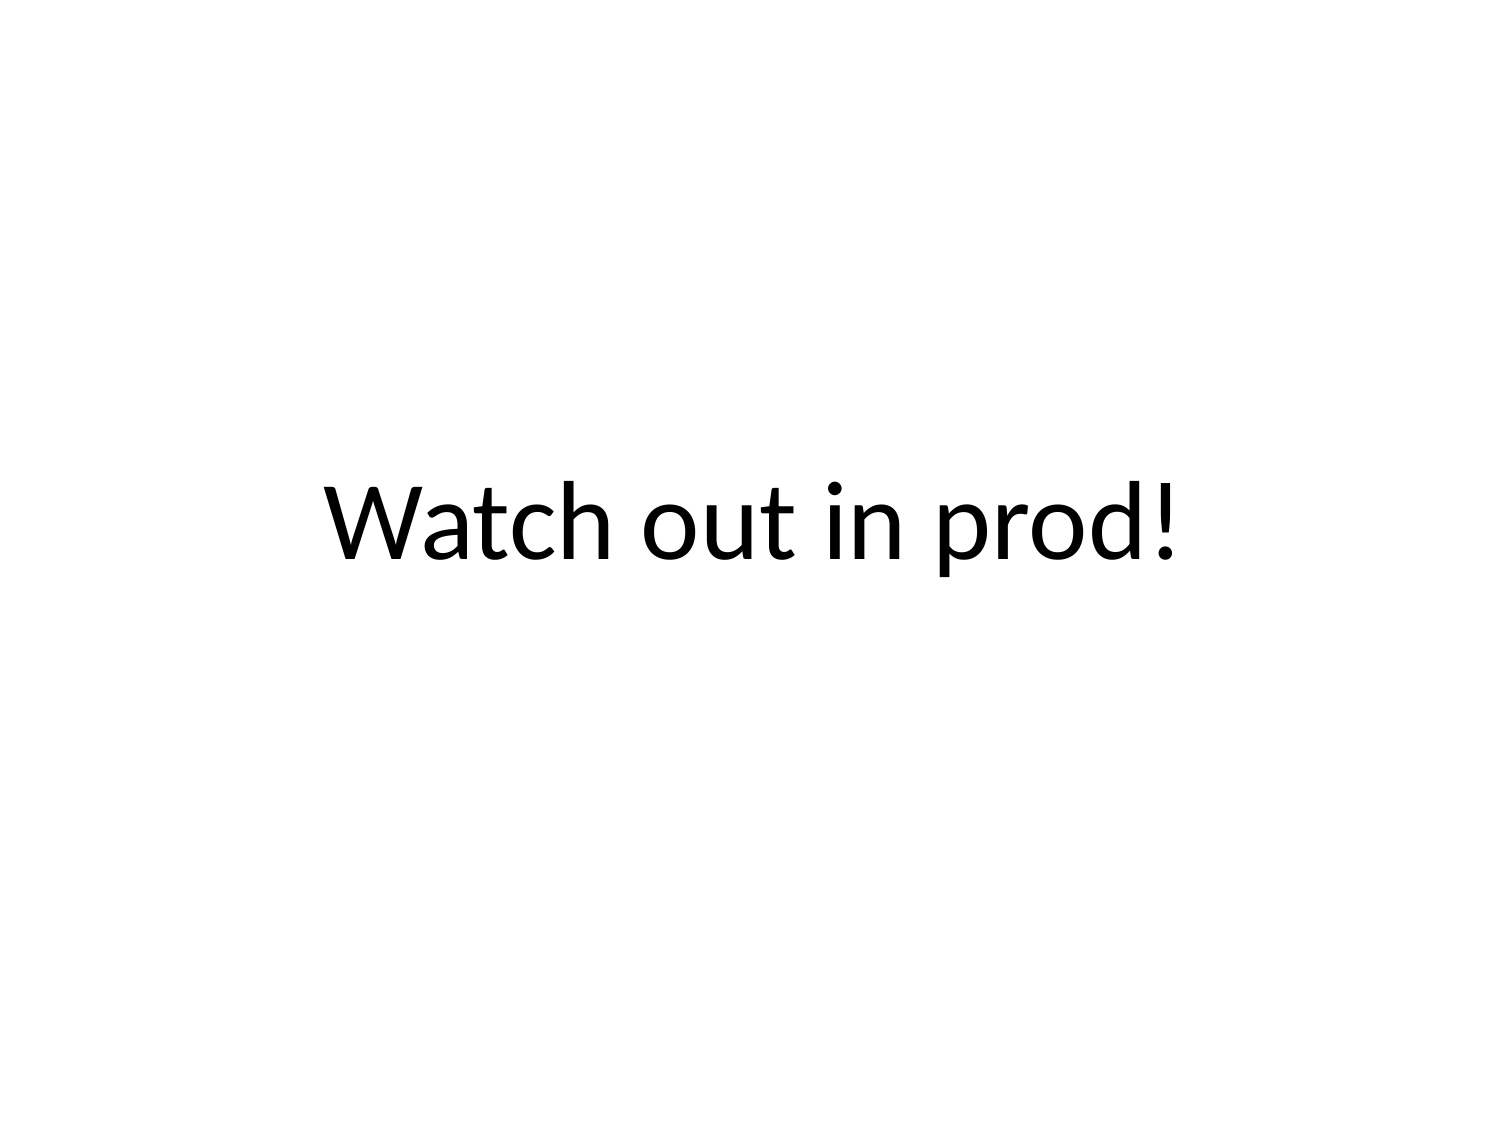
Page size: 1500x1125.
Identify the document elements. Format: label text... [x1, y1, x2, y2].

text_box Watch out in prod! [308, 439, 1200, 590]
